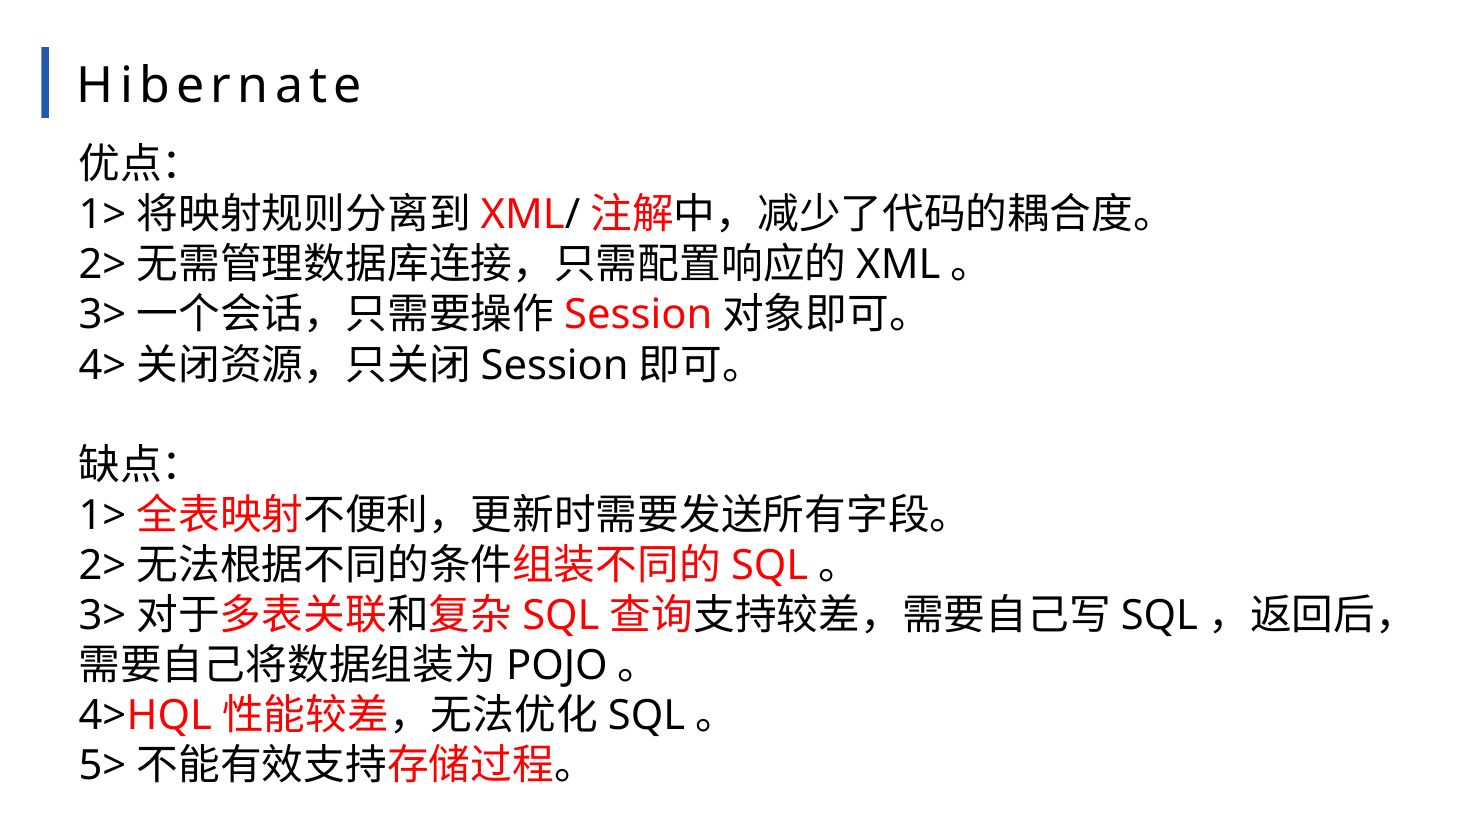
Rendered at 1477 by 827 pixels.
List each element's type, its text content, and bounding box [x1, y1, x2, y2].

text_box [39, 45, 51, 120]
text_box 优点： 1>将映射规则分离到XML/注解中，减少了代码的耦合度。 2>无需管理数据库连接，只需配置响应的XML。 3>一个会话，只需要操作Session对象即可。 4>关闭资源，只关闭Session即可。 缺点： 1>全表映射不便利，更新时需要发送所有字段。 2>无法根据不同的条件组装不同的SQL。 3>对于多表关联和复杂SQL查询支持较差，需要自己写SQL，返回后， 需要自己将数据组装为POJO。 4>HQL性能较差，无法优化SQL。 5>不能有效支持存储过程。 [63, 129, 1432, 795]
text_box Hibernate [65, 47, 374, 119]
